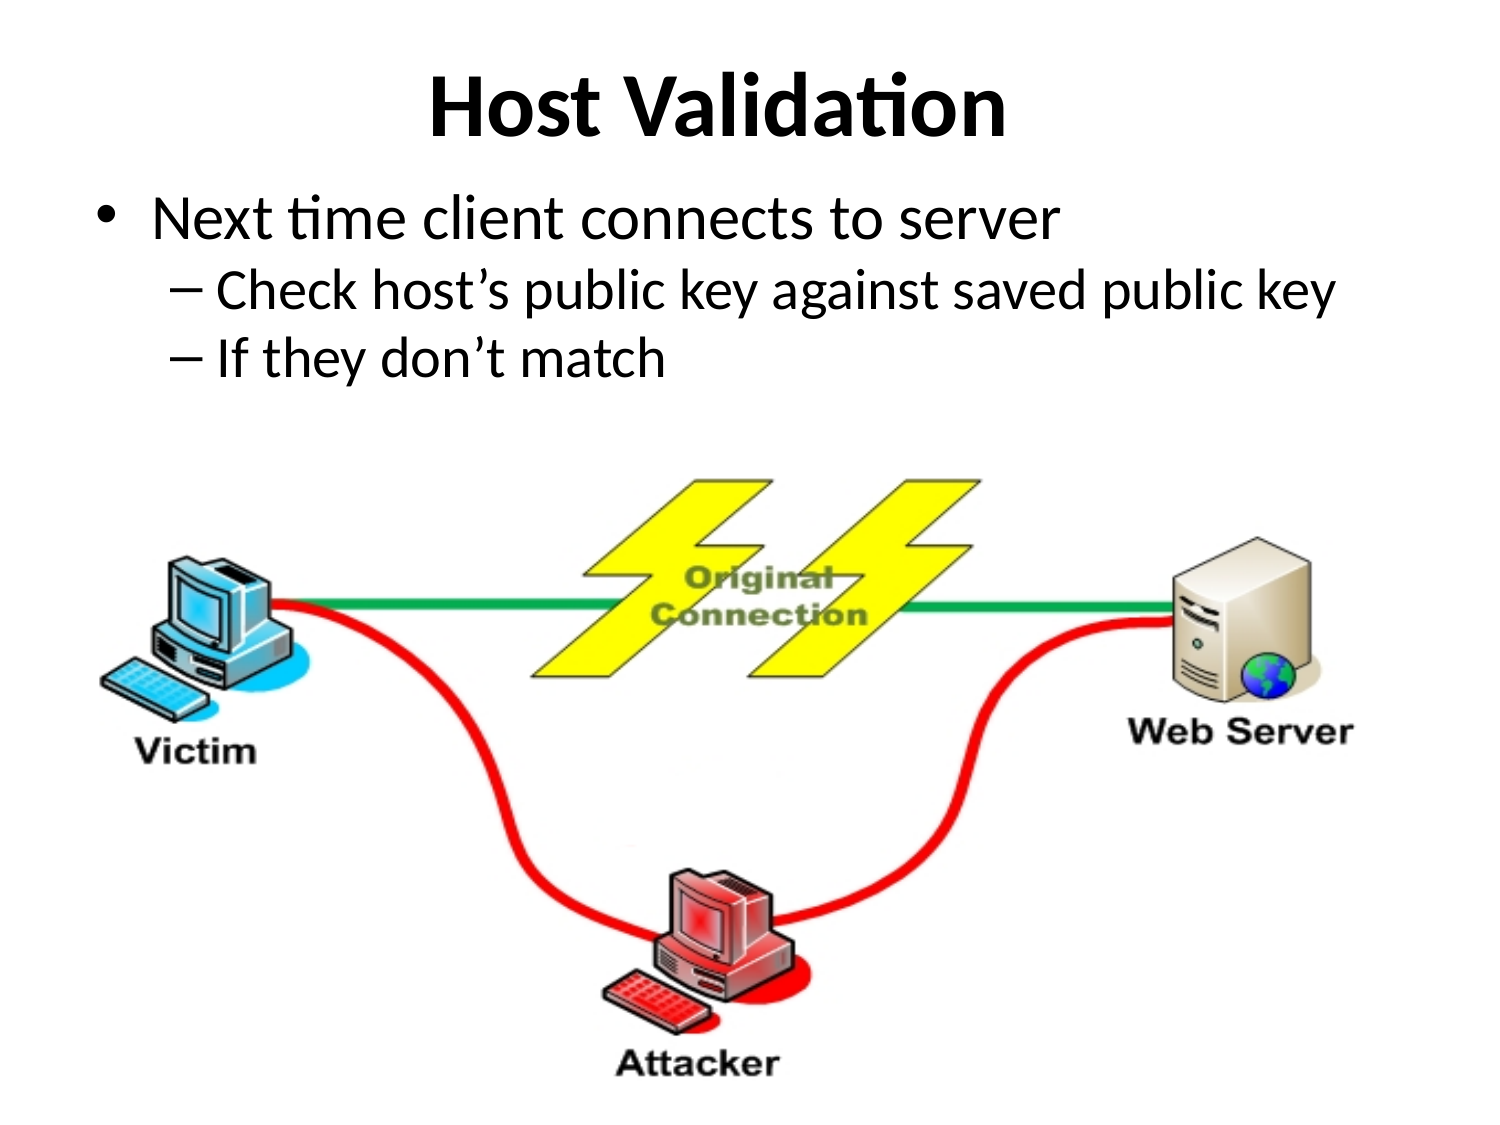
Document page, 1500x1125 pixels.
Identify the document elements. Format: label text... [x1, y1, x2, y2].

list Next time client connects to server Check host’s public key against saved public key If they don’t match $ ssh username@somehost @@@@@@@@@@@@@@@@@@@@@@@@@@@@@@@ @ WARNING: REMOTE HOST IDENTIFICATION HAS CHANGED! @ @@@@@@@@@@@@@@@@@@@@@@@@@@@@@@@ IT IS POSSIBLE THAT SOMEONE IS DOING SOMETHING NASTY! Someone could be eavesdropping on you right now (man-in-the-middle attack)! It is also possible that the RSA host key has just been changed. The fingerprint for the RSA key sent by the remote host is 90:9c:46:ab:03:1d:30:2c:5c:87:c5:c7:d9:13:5d:75. Please contact your system administrator. Add correct host key in /home/user/.ssh/known_hosts to get rid of this message. Offending key in /home/user/.ssh/known_hosts:1 Password authentication is disabled to avoid man-in-the-middle attacks. Agent forwarding is disabled to avoid man-in-the-middle attacks. X11 forwarding is disabled to avoid man-in-the-middle attacks. Permission denied (publickey,password,keyboard-interactive). [86, 182, 1438, 1125]
text_box Host Validation [199, 37, 1238, 163]
picture [87, 462, 1363, 1091]
